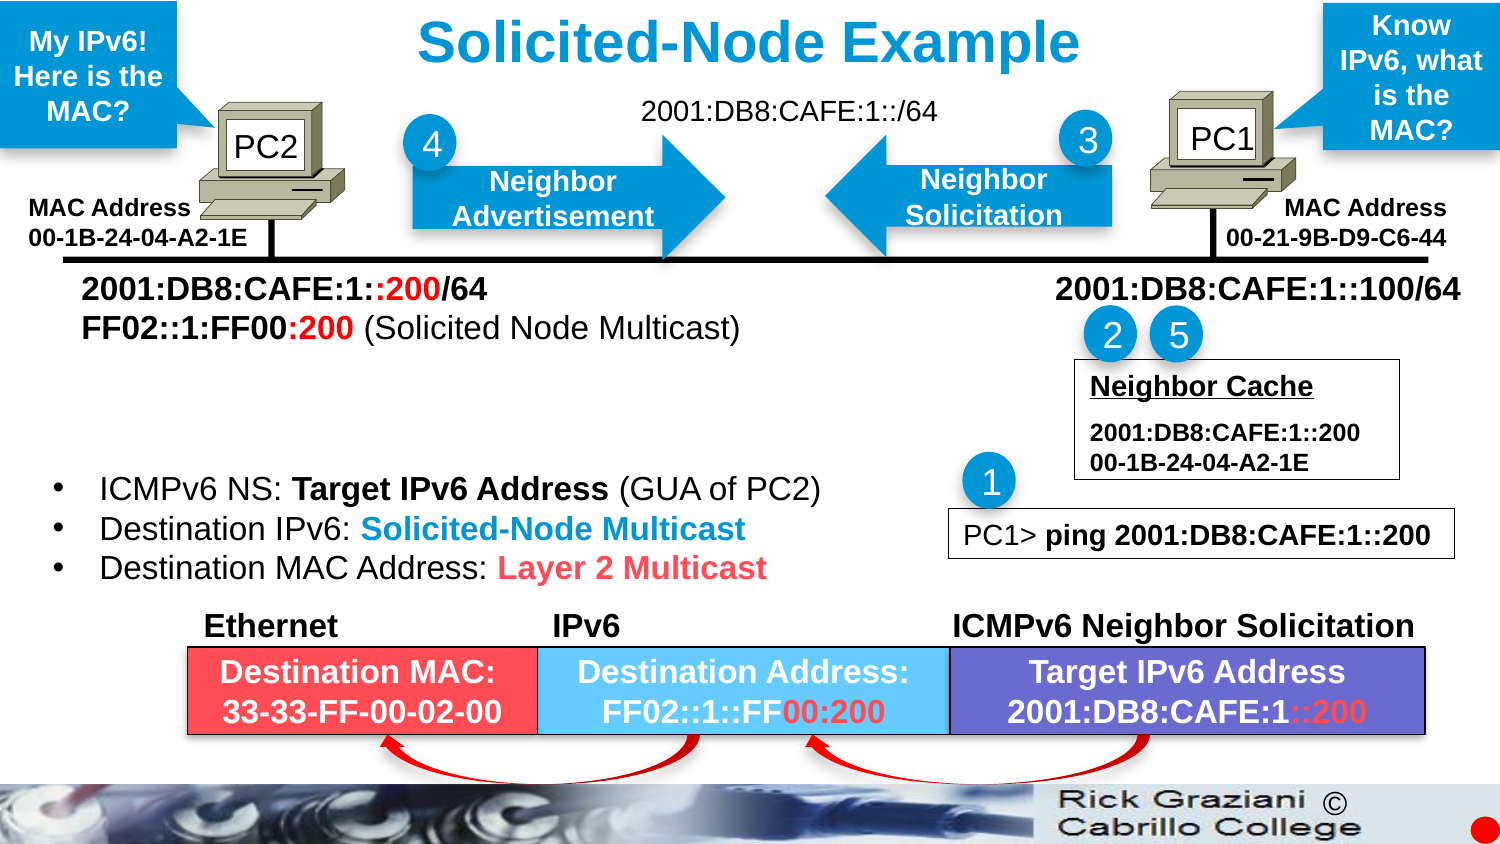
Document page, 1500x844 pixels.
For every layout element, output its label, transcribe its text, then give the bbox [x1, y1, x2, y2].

text_box Neighbor Advertisement [410, 135, 728, 259]
text_box Destination MAC: 33-33-FF-00-02-00 [187, 646, 538, 735]
picture [1490, 835, 1500, 844]
text_box [803, 732, 1153, 787]
text_box 5 [1147, 303, 1206, 365]
text_box 2 [1081, 303, 1140, 365]
text_box Neighbor Solicitation [822, 135, 1115, 260]
text_box PC1> ping 2001:DB8:CAFE:1::200 [948, 508, 1455, 559]
text_box Target IPv6 Address 2001:DB8:CAFE:1::200 [949, 652, 1426, 735]
text_box 3 [1056, 107, 1115, 169]
text_box 1 [960, 449, 1018, 511]
text_box Ethernet [188, 597, 354, 652]
picture [1149, 90, 1298, 210]
text_box 2001:DB8:CAFE:1::/64 [625, 84, 954, 135]
text_box MAC Address 00-21-9B-D9-C6-44 [1210, 184, 1463, 260]
text_box [1470, 816, 1500, 844]
text_box ICMPv6 NS: Target IPv6 Address (GUA of PC2) Destination IPv6: Solicited-Node Multicast Destination MAC Address: Layer 2 Multicast [37, 459, 875, 597]
text_box My IPv6! Here is the MAC? [0, 0, 195, 151]
text_box ICMPv6 Neighbor Solicitation [937, 596, 1463, 652]
text_box Neighbor Cache [1074, 359, 1400, 409]
text_box Destination Address: FF02::1::FF00:200 [541, 646, 944, 735]
text_box Know IPv6, what is the MAC? [1302, 0, 1500, 153]
text_box 2001:DB8:CAFE:1::100/64 [1040, 259, 1477, 315]
picture [198, 101, 347, 221]
text_box Solicited-Node Example [174, 0, 1325, 82]
text_box MAC Address 00-1B-24-04-A2-1E [13, 184, 264, 260]
text_box 2001:DB8:CAFE:1::200 00-1B-24-04-A2-1E [1074, 409, 1400, 485]
text_box [378, 732, 703, 787]
text_box 2001:DB8:CAFE:1::200/64 FF02::1:FF00:200 (Solicited Node Multicast) [66, 259, 757, 355]
text_box 4 [401, 112, 459, 174]
text_box IPv6 [537, 597, 688, 652]
picture [0, 784, 1500, 844]
